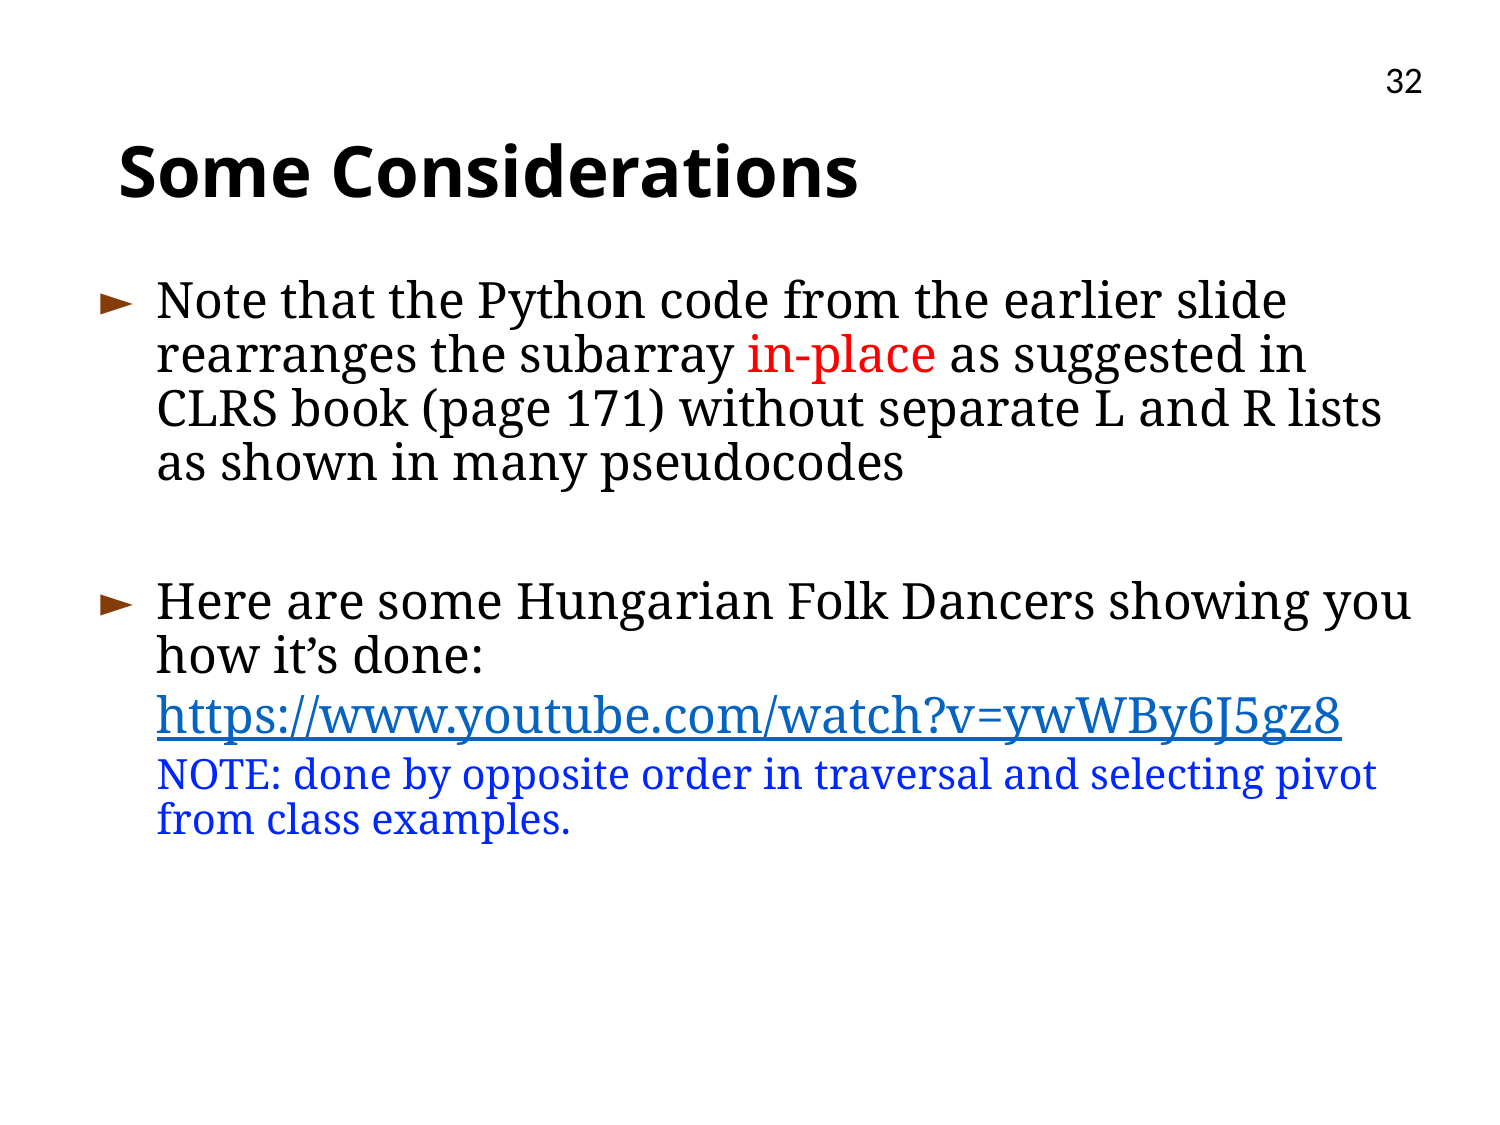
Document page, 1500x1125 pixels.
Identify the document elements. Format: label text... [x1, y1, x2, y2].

slide_number 32 [1370, 48, 1500, 175]
list Note that the Python code from the earlier slide rearranges the subarray in-place as suggested in CLRS book (page 171) without separate L and R lists as shown in many pseudocodes Here are some Hungarian Folk Dancers showing you how it’s done: https://www.youtube.com/watch?v=ywWBy6J5gz8 NOTE: done by opposite order in traversal and selecting pivot from class examples. [85, 267, 1441, 1077]
title Some Considerations [103, 120, 1397, 229]
